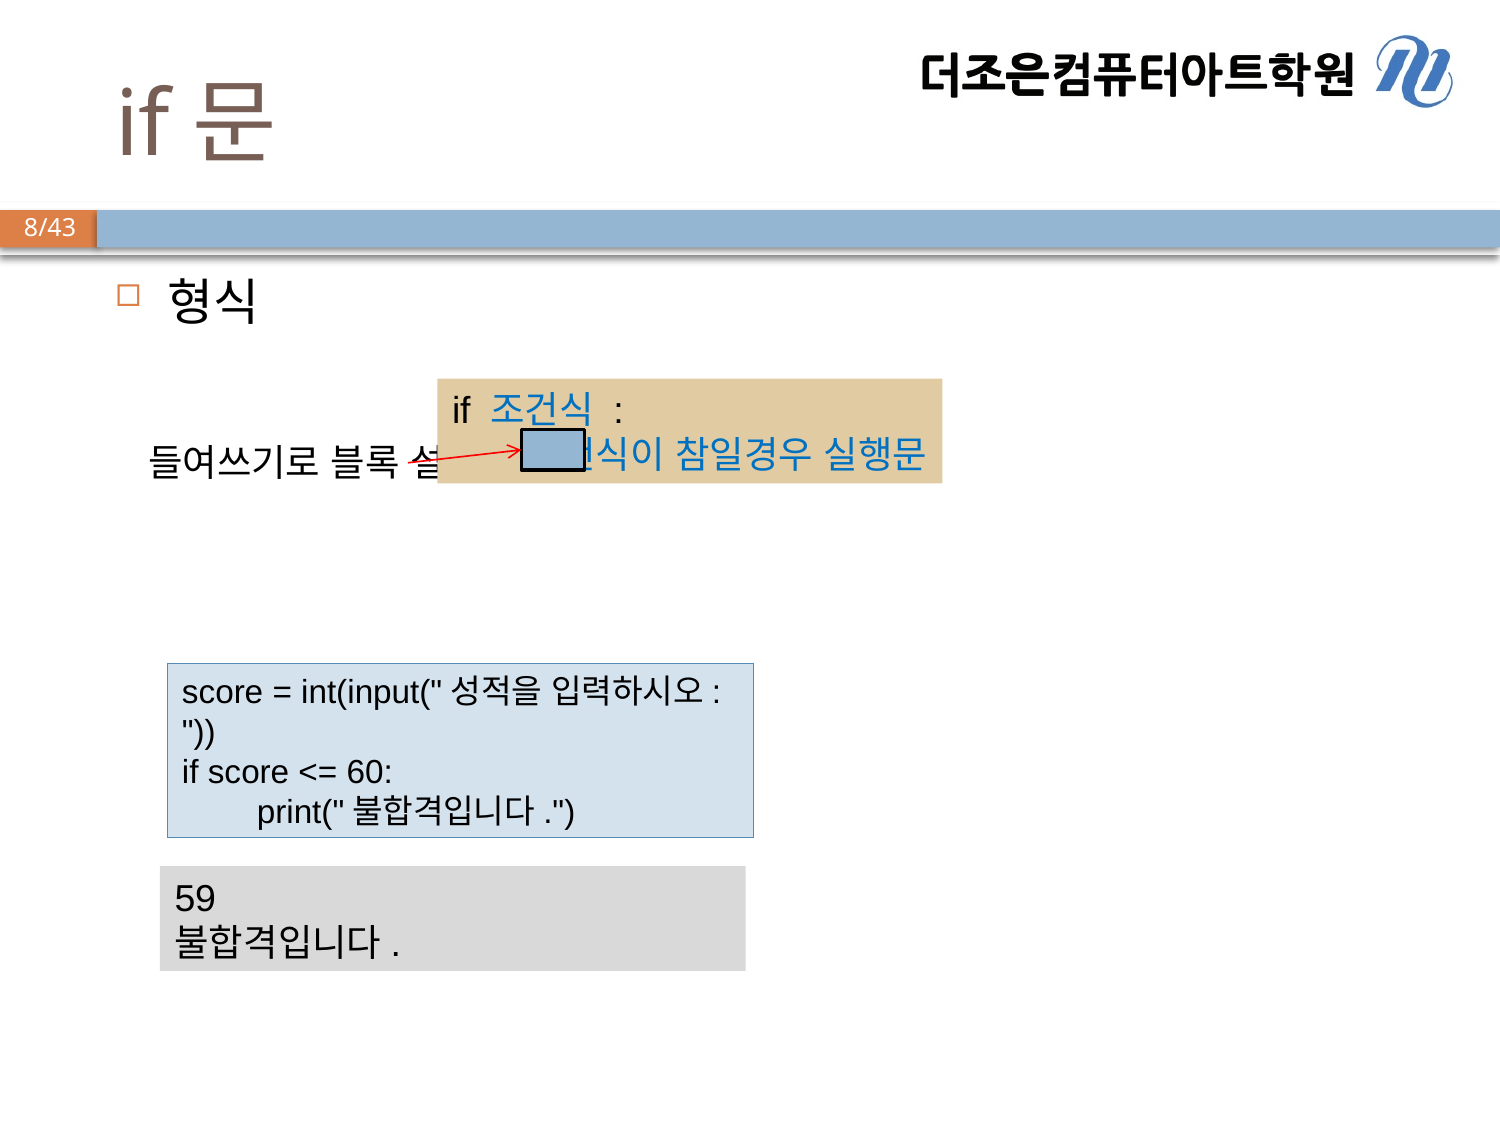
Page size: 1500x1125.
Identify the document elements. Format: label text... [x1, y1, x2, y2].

text_box 59 불합격입니다. [159, 866, 746, 971]
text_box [407, 449, 522, 464]
text_box 들여쓰기로 블록 설정 [133, 431, 495, 492]
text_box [506, 378, 874, 485]
text_box score = int(input("성적을 입력하시오: ")) if score <= 60: print("불합격입니다.") [167, 663, 754, 838]
list 형식 [100, 262, 1438, 1000]
picture [896, 25, 1476, 116]
title if문 [100, 37, 1438, 200]
